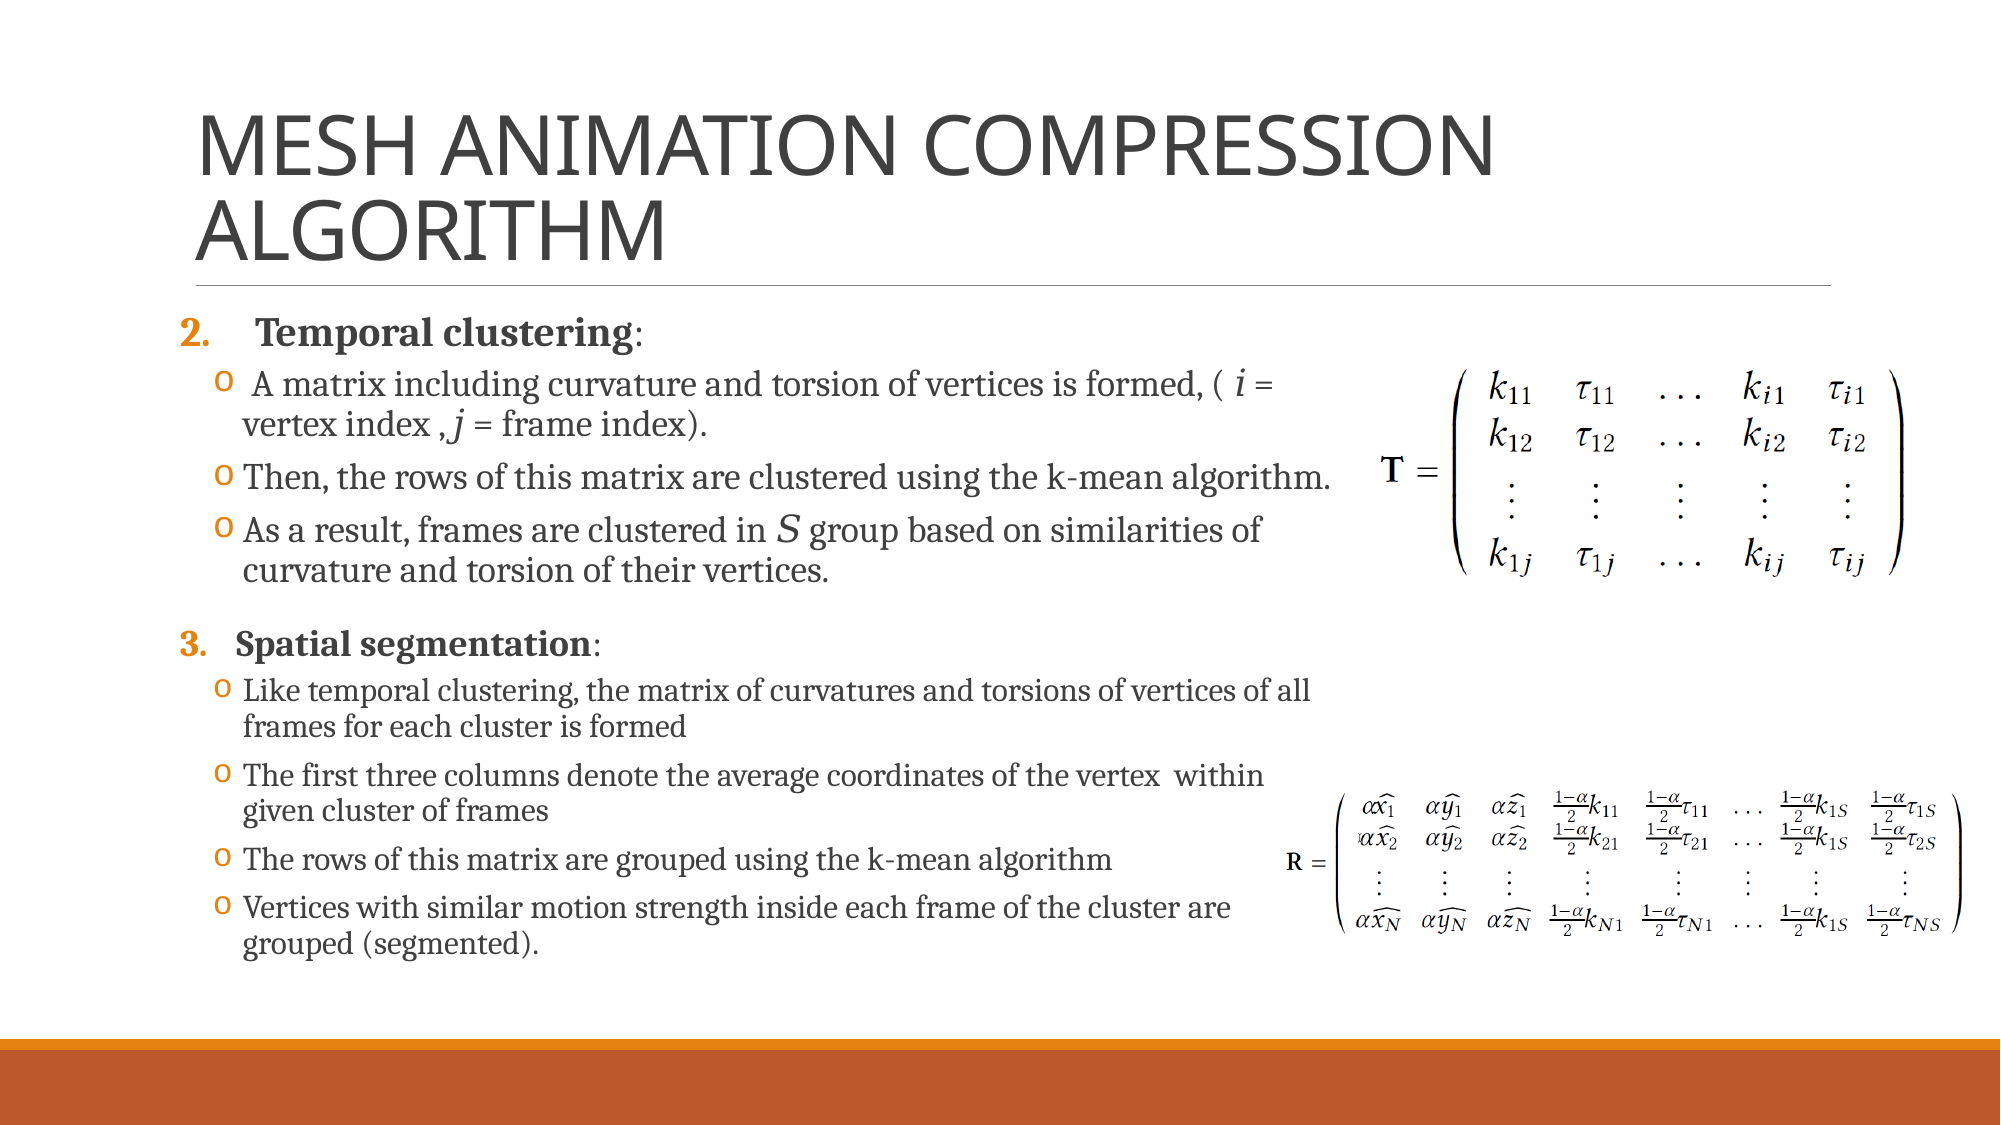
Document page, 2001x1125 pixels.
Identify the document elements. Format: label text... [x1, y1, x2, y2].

picture [1270, 766, 1989, 952]
picture [1372, 357, 1922, 597]
title MESH ANIMATION COMPRESSION ALGORITHM [180, 47, 1830, 285]
